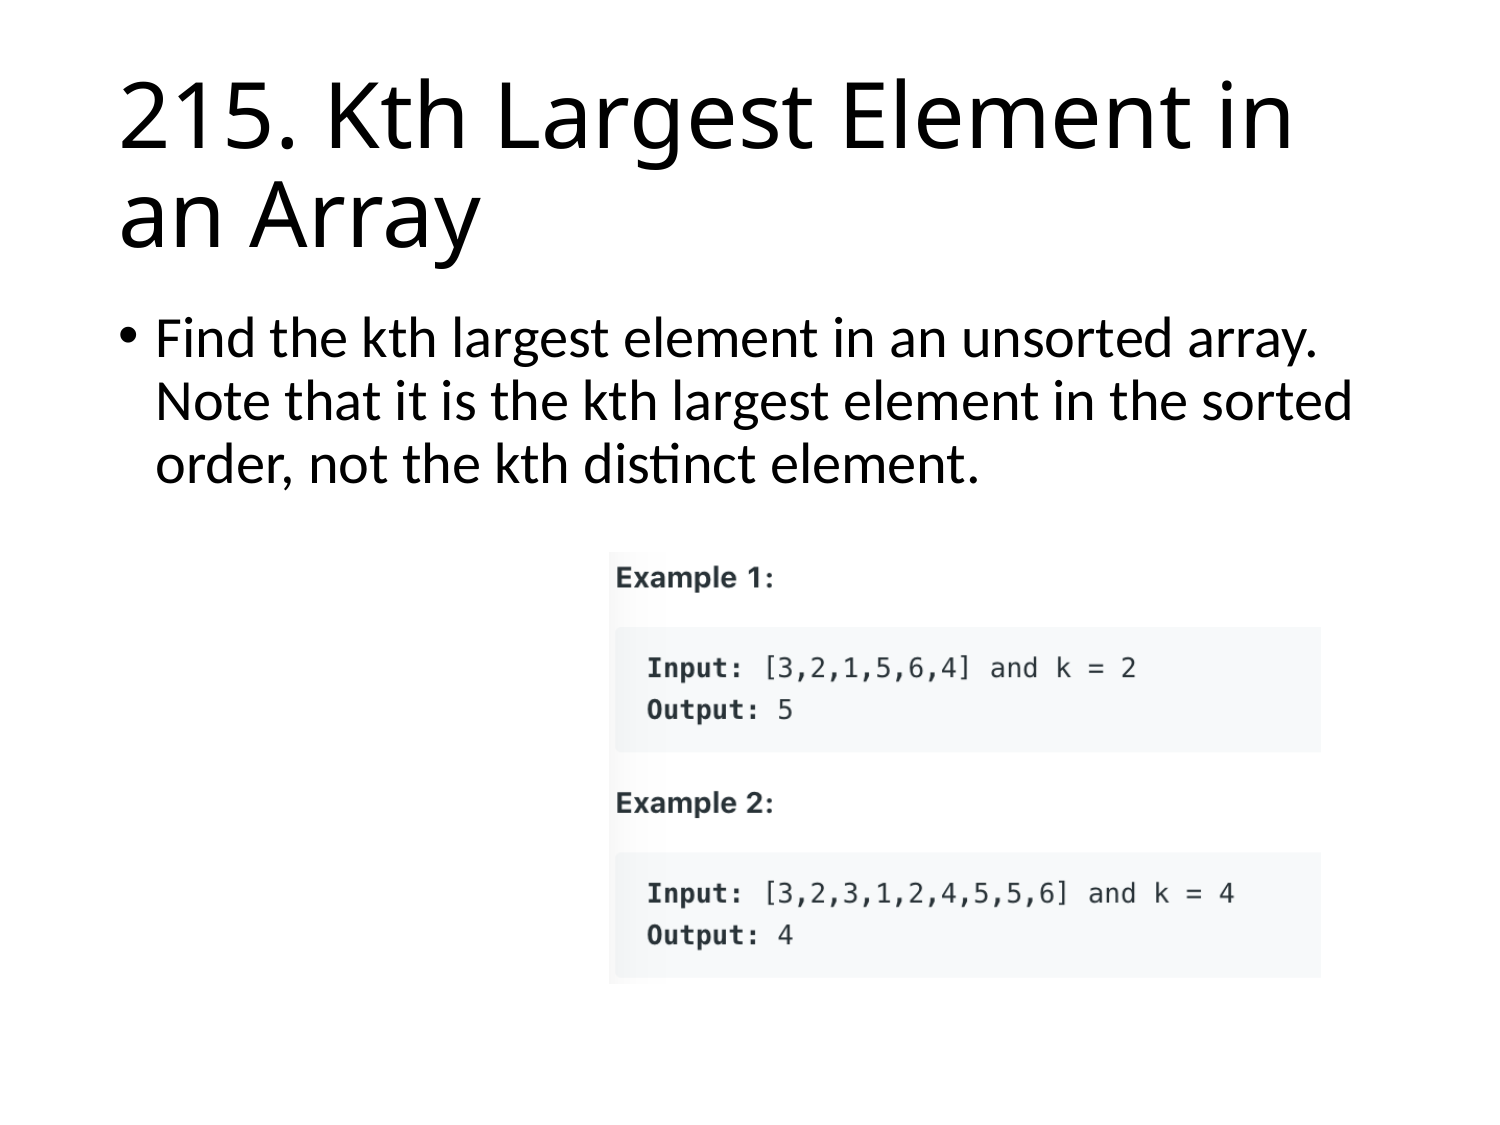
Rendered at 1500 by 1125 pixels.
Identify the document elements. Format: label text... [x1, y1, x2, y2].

title 215. Kth Largest Element in an Array [103, 59, 1397, 278]
list Find the kth largest element in an unsorted array. Note that it is the kth largest element in the sorted order, not the kth distinct element. [103, 299, 1397, 1014]
picture [609, 552, 1321, 984]
